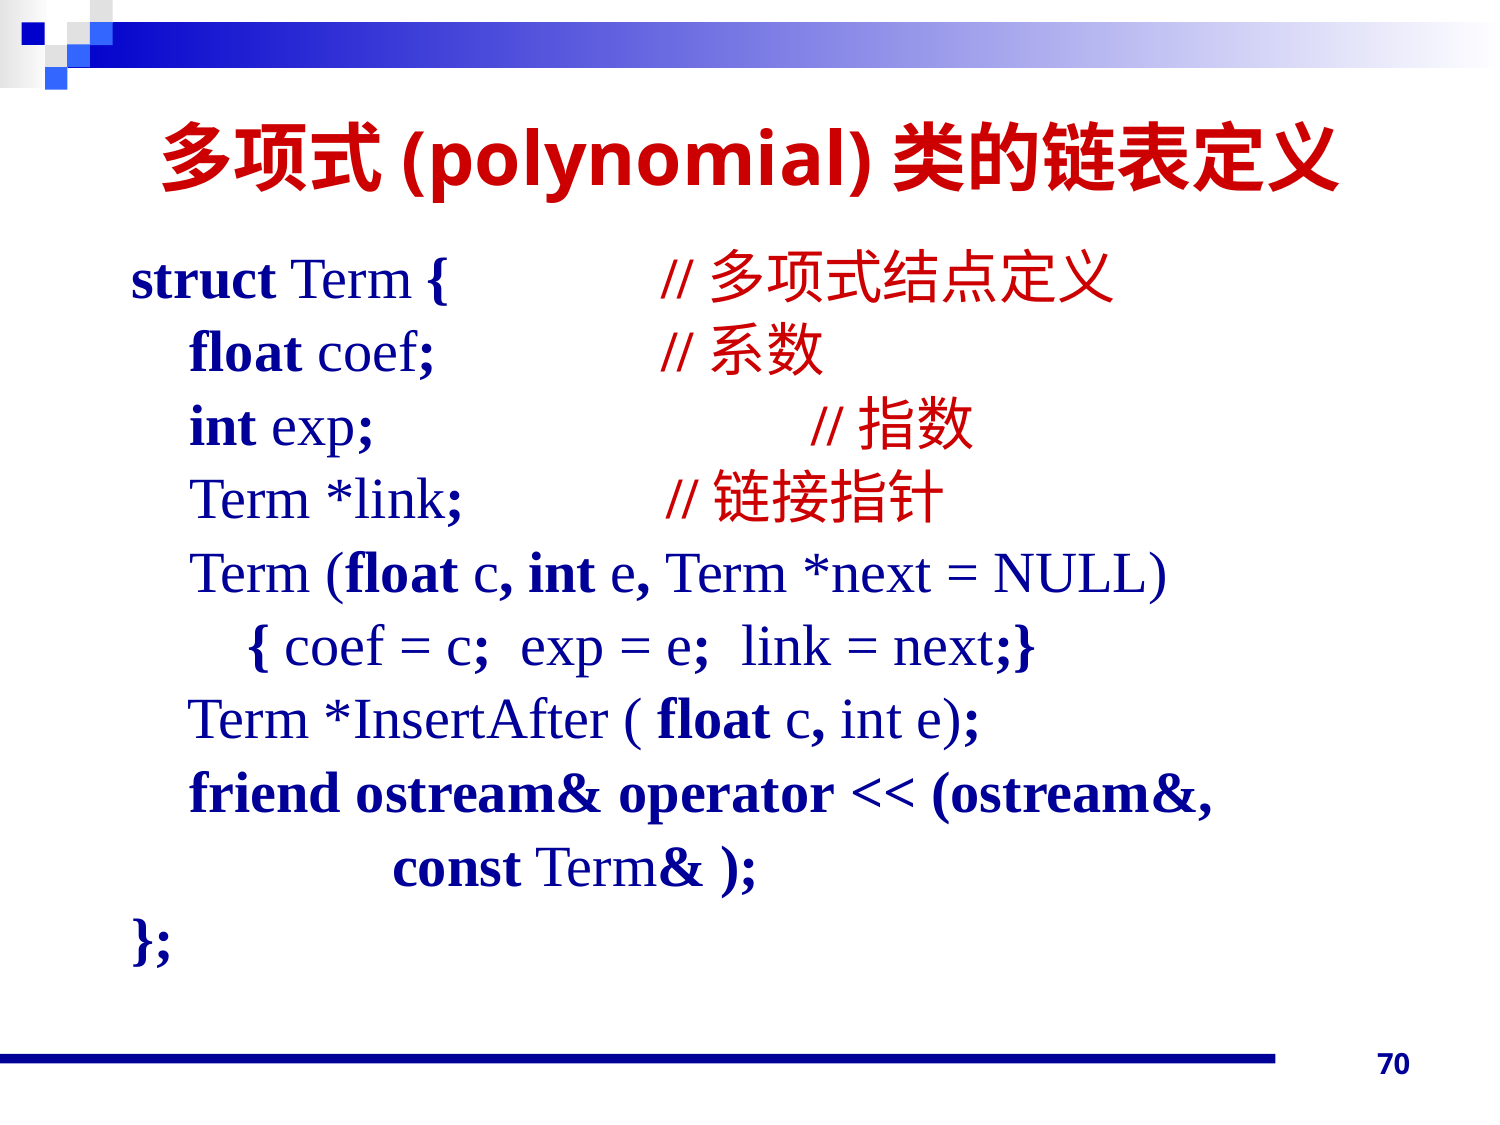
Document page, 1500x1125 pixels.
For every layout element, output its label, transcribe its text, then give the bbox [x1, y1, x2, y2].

title 多项式(polynomial)类的链表定义 [75, 75, 1425, 236]
slide_number 70 [1074, 1048, 1425, 1093]
list struct Term { //多项式结点定义 float coef; //系数 int exp; //指数 Term *link; //链接指针 Term (float c, int e, Term *next = NULL) { coef = c; exp = e; link = next;} Term *InsertAfter ( float c, int e); friend ostream& operator << (ostream&, const Term& ); }; [116, 228, 1467, 1048]
